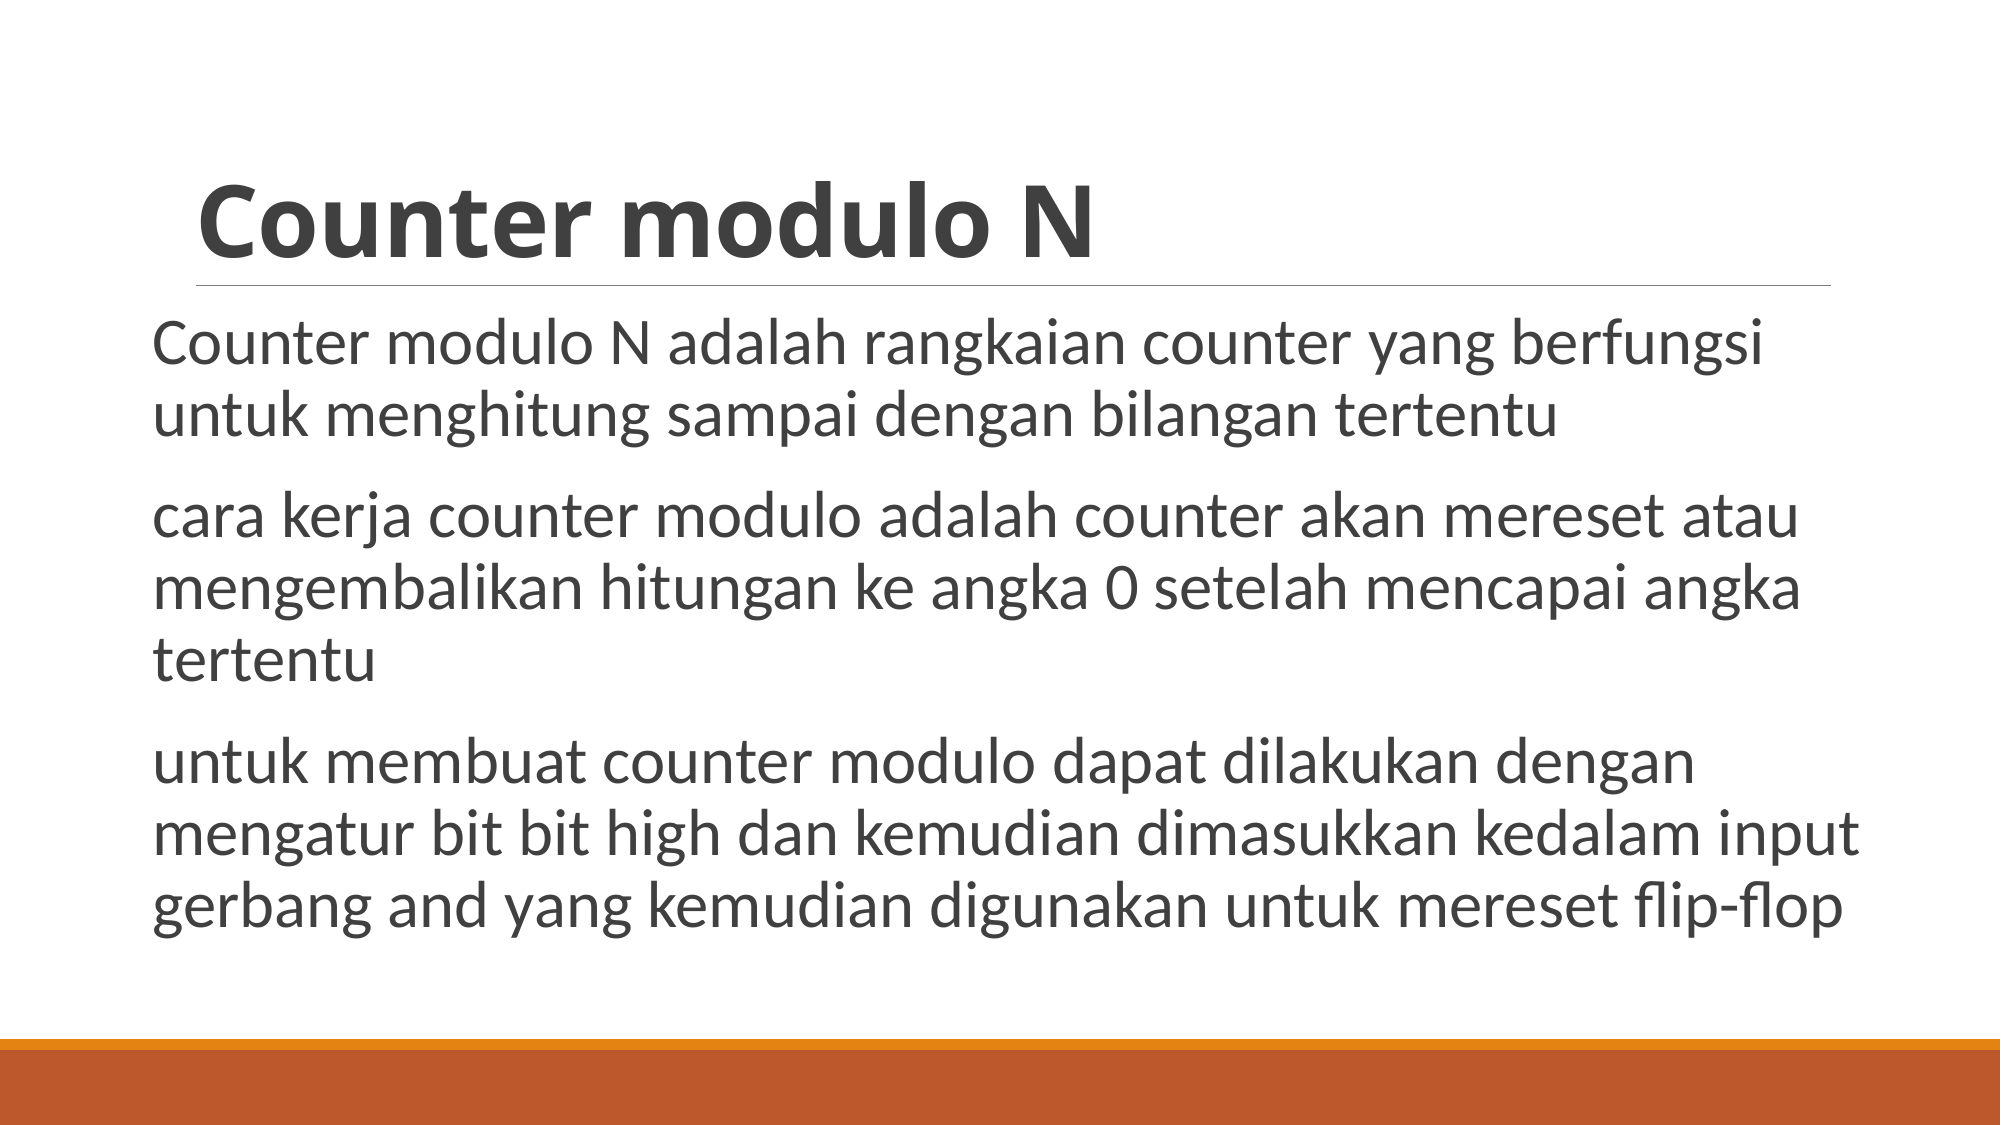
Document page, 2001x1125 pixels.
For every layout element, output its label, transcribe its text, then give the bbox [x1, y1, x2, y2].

list Counter modulo N adalah rangkaian counter yang berfungsi untuk menghitung sampai dengan bilangan tertentu cara kerja counter modulo adalah counter akan mereset atau mengembalikan hitungan ke angka 0 setelah mencapai angka tertentu untuk membuat counter modulo dapat dilakukan dengan mengatur bit bit high dan kemudian dimasukkan kedalam input gerbang and yang kemudian digunakan untuk mereset flip-flop [137, 299, 1919, 1014]
title Counter modulo N [180, 47, 1830, 285]
